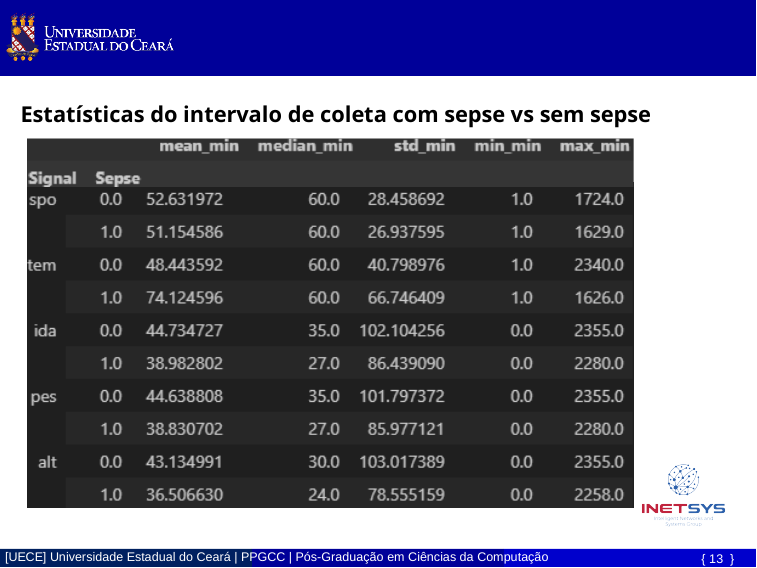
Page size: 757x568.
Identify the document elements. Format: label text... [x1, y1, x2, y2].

picture [6, 11, 174, 61]
picture [629, 457, 738, 534]
picture [26, 137, 634, 508]
list Estatísticas do intervalo de coleta com sepse vs sem sepse [5, 96, 720, 522]
